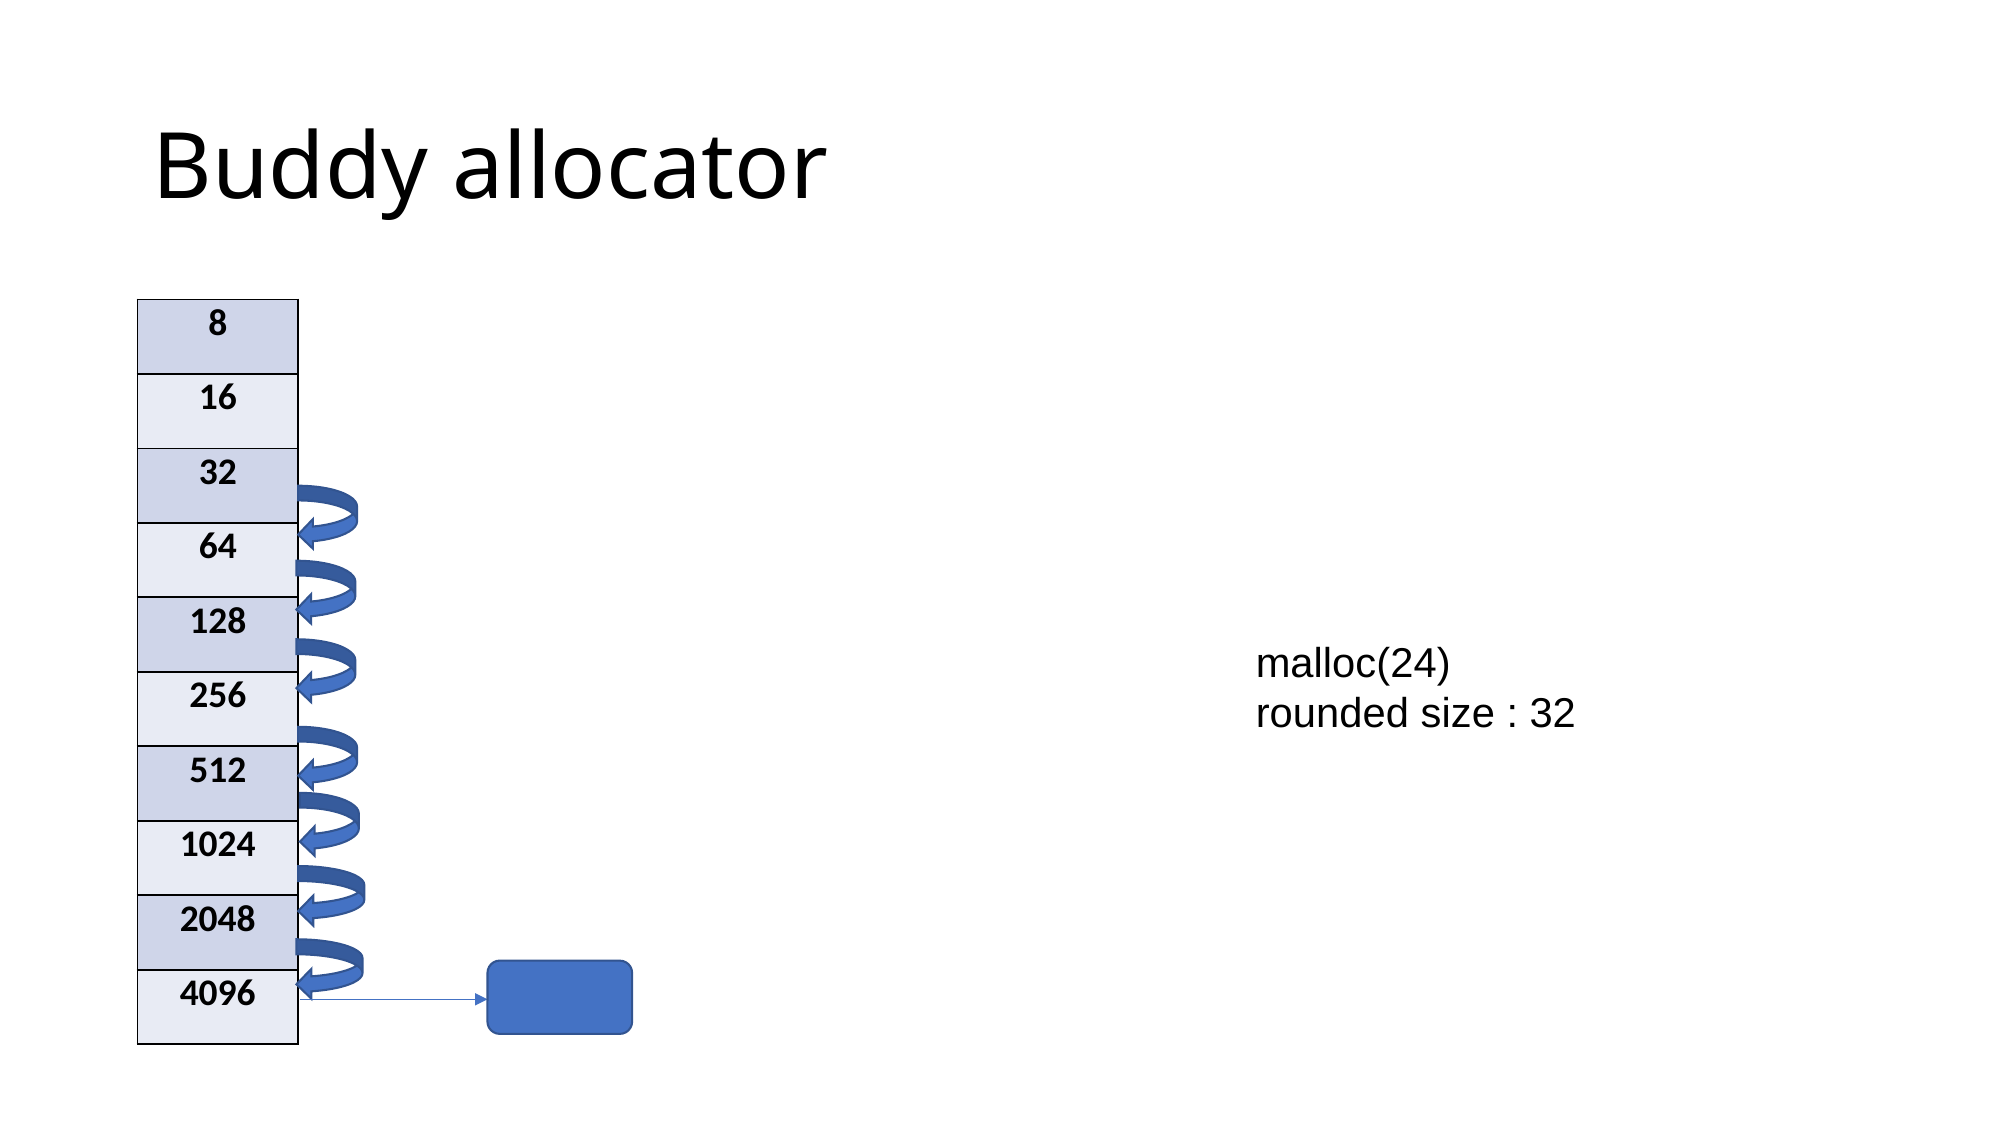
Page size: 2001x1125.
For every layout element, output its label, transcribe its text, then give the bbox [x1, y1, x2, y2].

text_box [294, 559, 357, 627]
text_box [296, 484, 359, 552]
table_cell 256 [138, 673, 297, 745]
text_box [298, 791, 360, 859]
table_cell 4096 [138, 971, 297, 1043]
text_box [296, 865, 366, 929]
text_box [294, 938, 364, 999]
text_box [486, 959, 634, 1035]
table_cell 16 [138, 375, 297, 448]
table_cell 512 [138, 747, 297, 820]
table_cell 64 [138, 524, 297, 596]
title Buddy allocator [137, 59, 1863, 278]
table_cell 128 [138, 598, 297, 671]
table_cell 32 [138, 449, 297, 522]
table_cell 1024 [138, 822, 297, 894]
text_box malloc(24) rounded size : 32 [1241, 628, 1847, 744]
text_box [294, 638, 357, 705]
text_box [296, 725, 359, 792]
table_cell 2048 [138, 896, 297, 969]
table_header 8 [138, 300, 297, 373]
